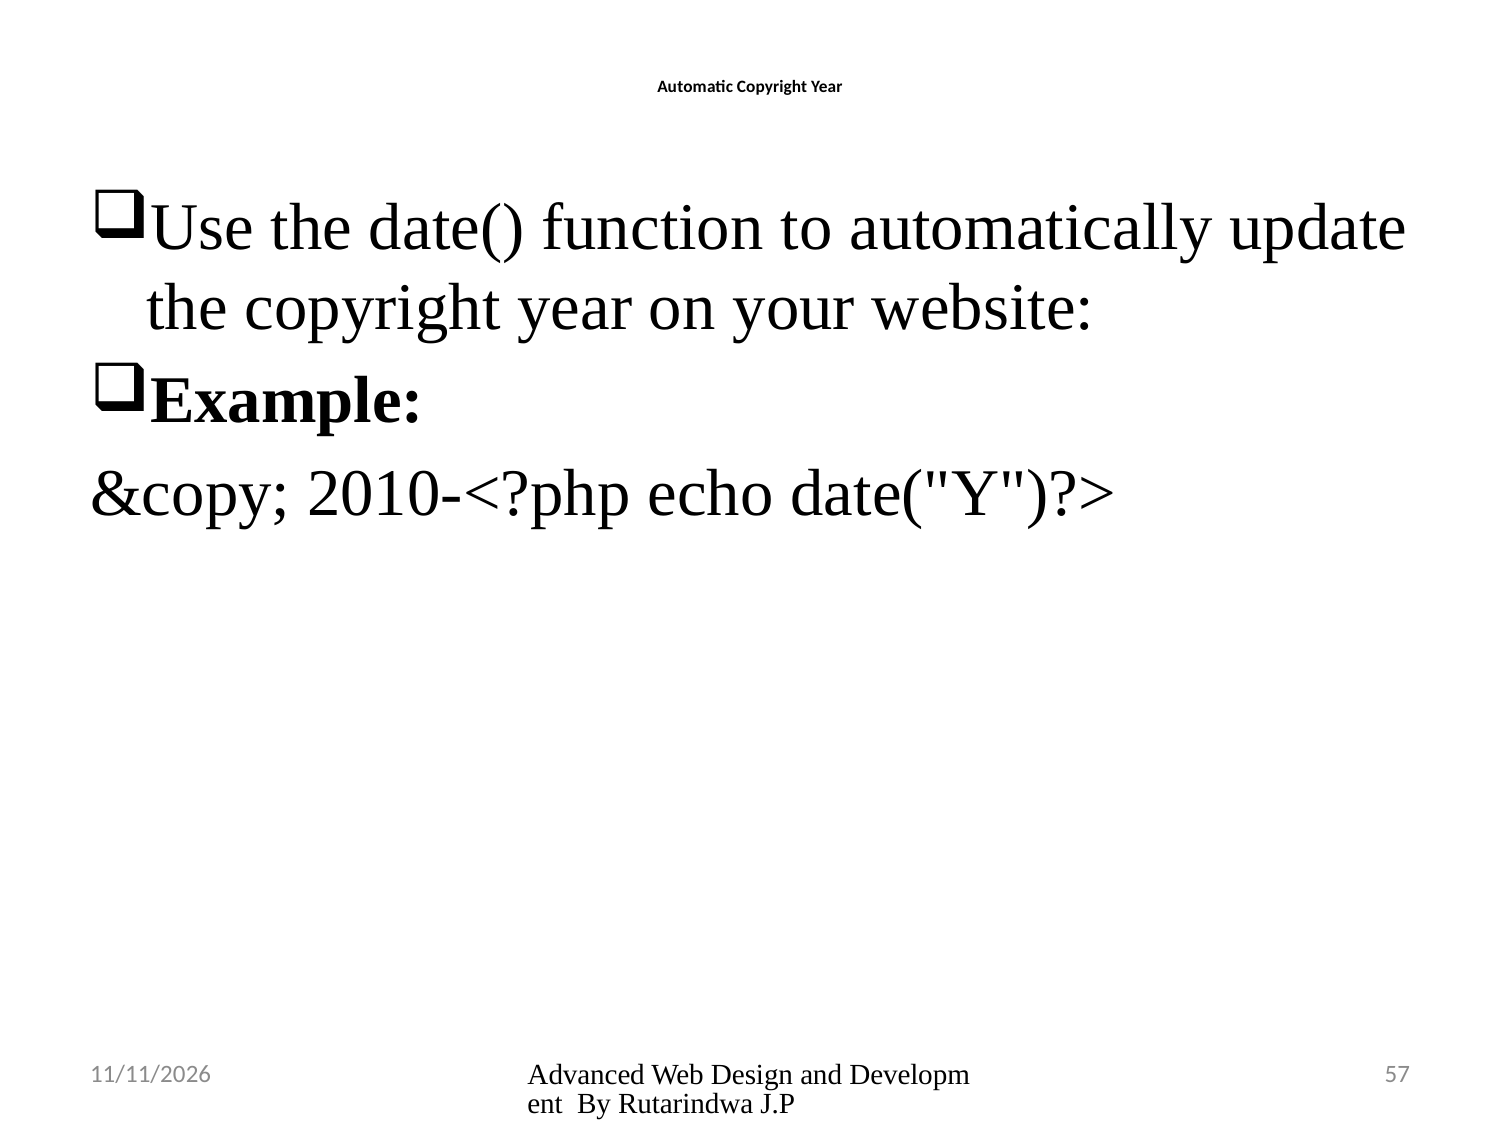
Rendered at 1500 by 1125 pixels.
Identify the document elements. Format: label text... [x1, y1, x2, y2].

title Automatic Copyright Year [75, 45, 1425, 125]
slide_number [75, 1042, 425, 1103]
list Use the date() function to automatically update the copyright year on your website: Example: &copy; 2010-<?php echo date("Y")?> [75, 174, 1425, 1005]
footer Advanced Web Design and Development By Rutarindwa J.P [512, 1042, 988, 1103]
slide_number 57 [1074, 1042, 1425, 1103]
